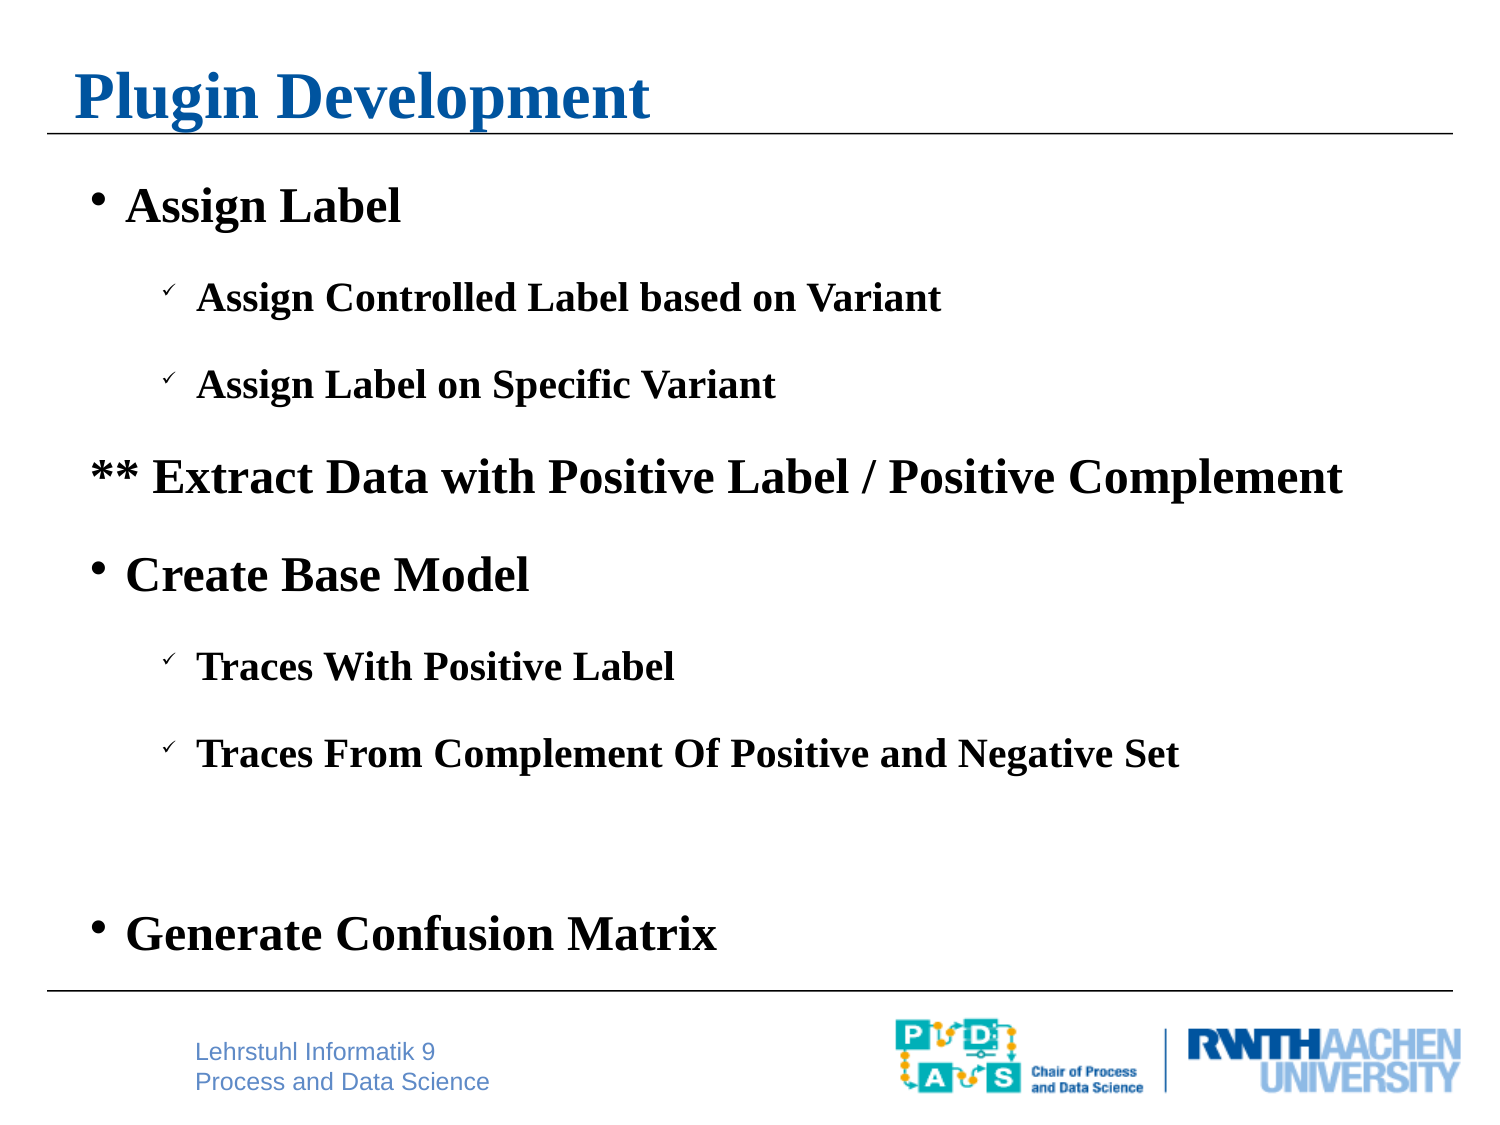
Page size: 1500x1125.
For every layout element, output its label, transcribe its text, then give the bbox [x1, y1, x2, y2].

picture [857, 974, 1500, 1125]
text_box Assign Label Assign Controlled Label based on Variant Assign Label on Specific Variant ** Extract Data with Positive Label / Positive Complement Create Base Model Traces With Positive Label Traces From Complement Of Positive and Negative Set Generate Confusion Matrix [74, 164, 1410, 901]
text_box Plugin Development [59, 45, 1110, 119]
